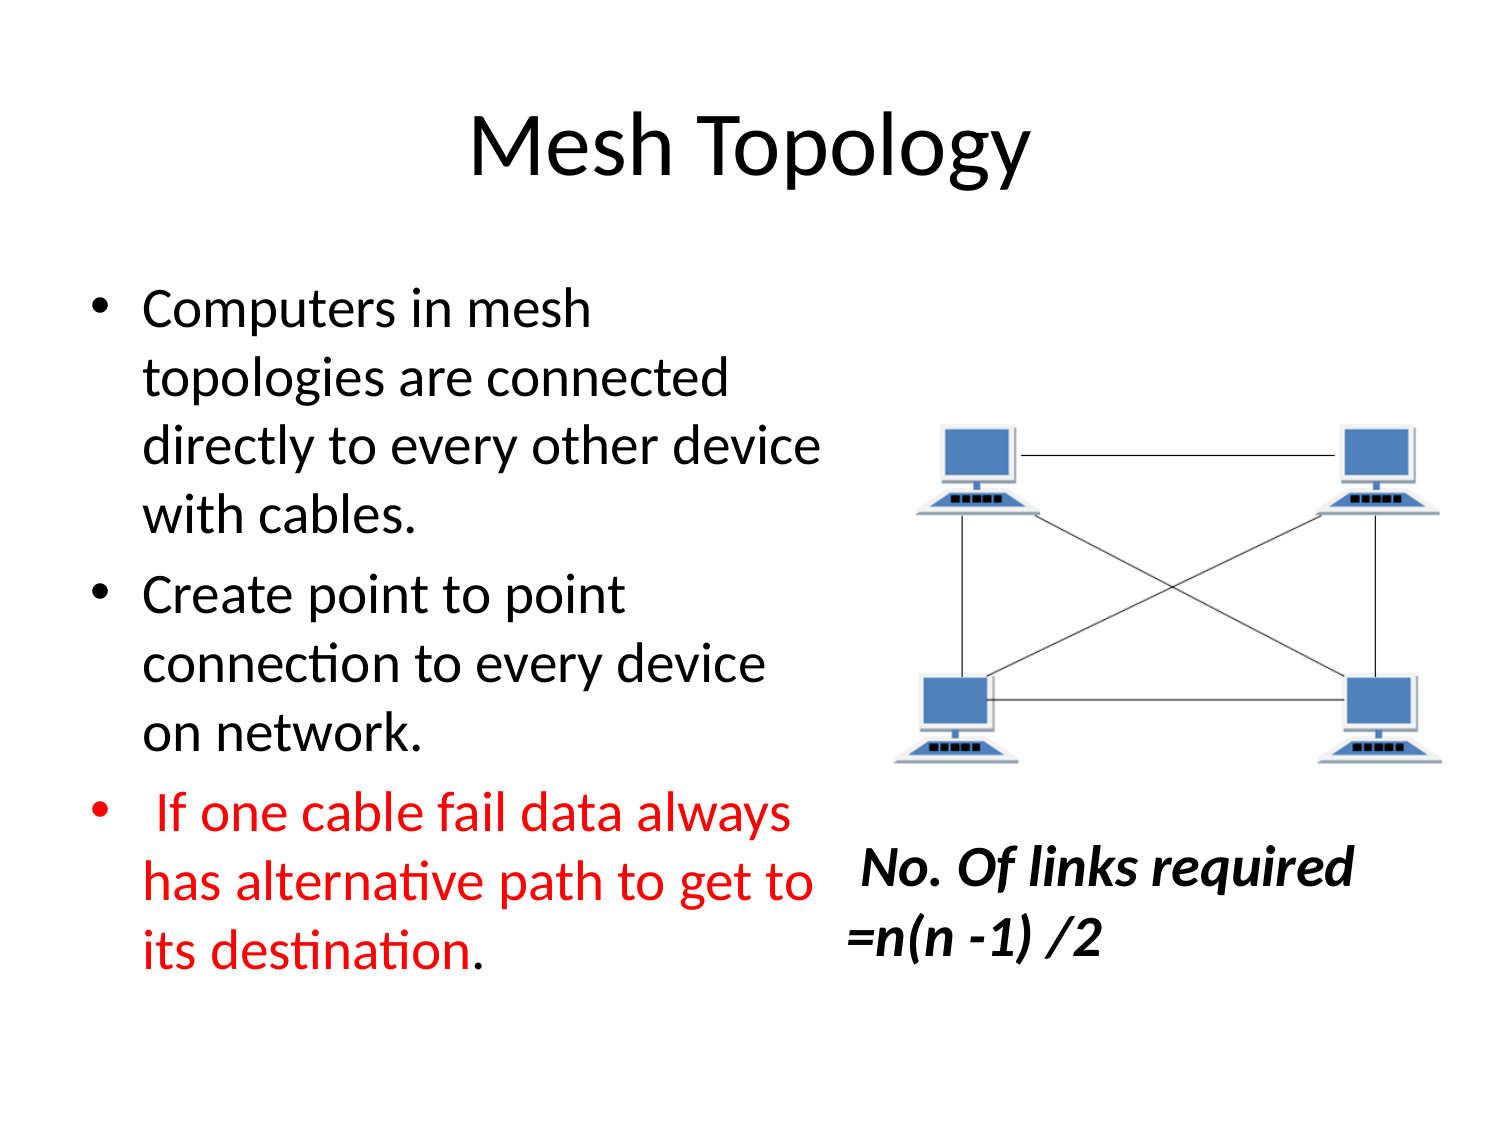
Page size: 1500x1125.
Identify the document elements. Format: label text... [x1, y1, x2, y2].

list Computers in mesh topologies are connected directly to every other device with cables. Create point to point connection to every device on network. If one cable fail data always has alternative path to get to its destination. [75, 262, 844, 1005]
text_box No. Of links required =n(n -1) /2 [831, 820, 1477, 975]
picture [874, 398, 1459, 774]
title Mesh Topology [75, 45, 1425, 233]
